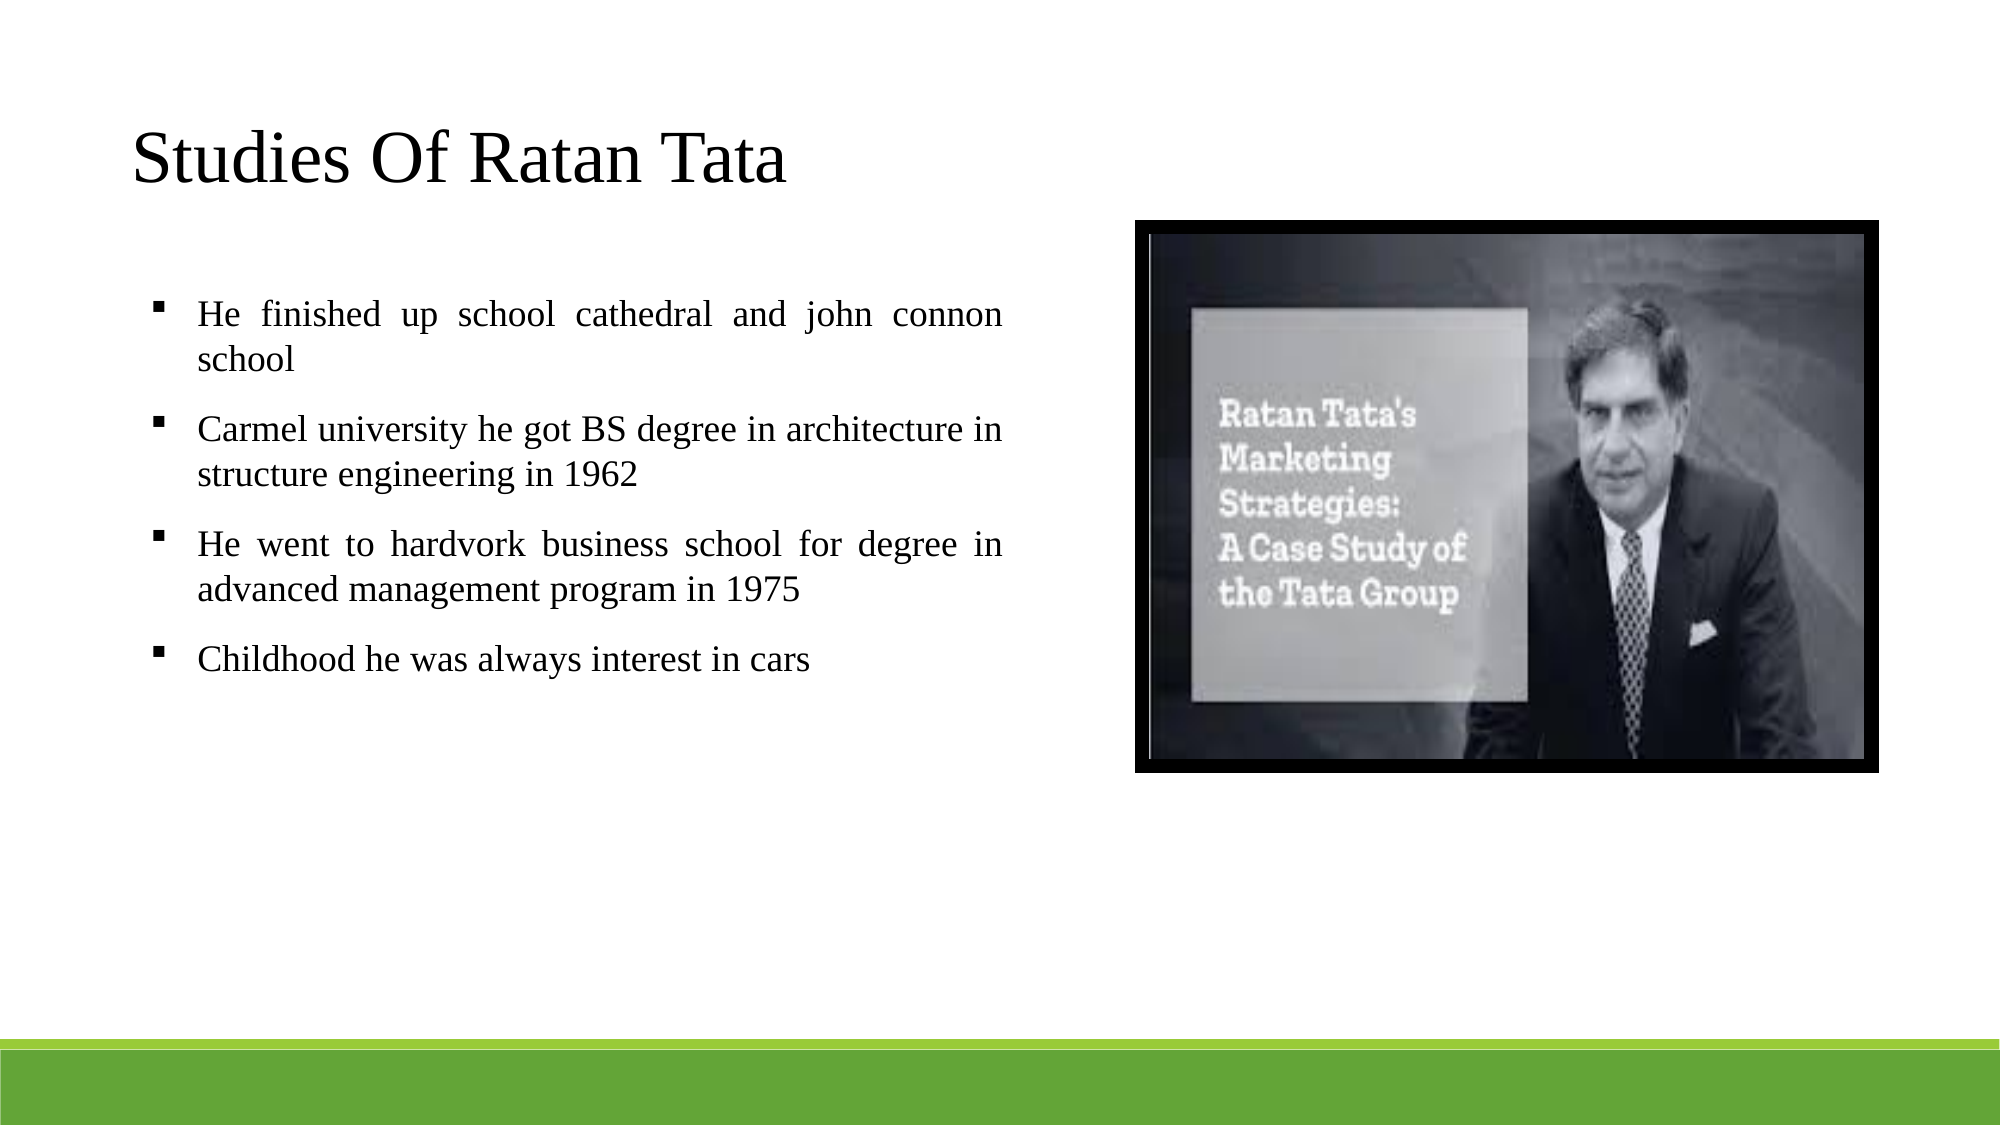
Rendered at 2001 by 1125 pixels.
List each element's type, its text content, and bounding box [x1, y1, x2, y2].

text_box He finished up school cathedral and john connon school Carmel university he got BS degree in architecture in structure engineering in 1962 He went to hardvork business school for degree in advanced management program in 1975 Childhood he was always interest in cars [135, 281, 1019, 756]
picture [1148, 233, 1865, 760]
text_box Studies Of Ratan Tata [116, 100, 940, 206]
